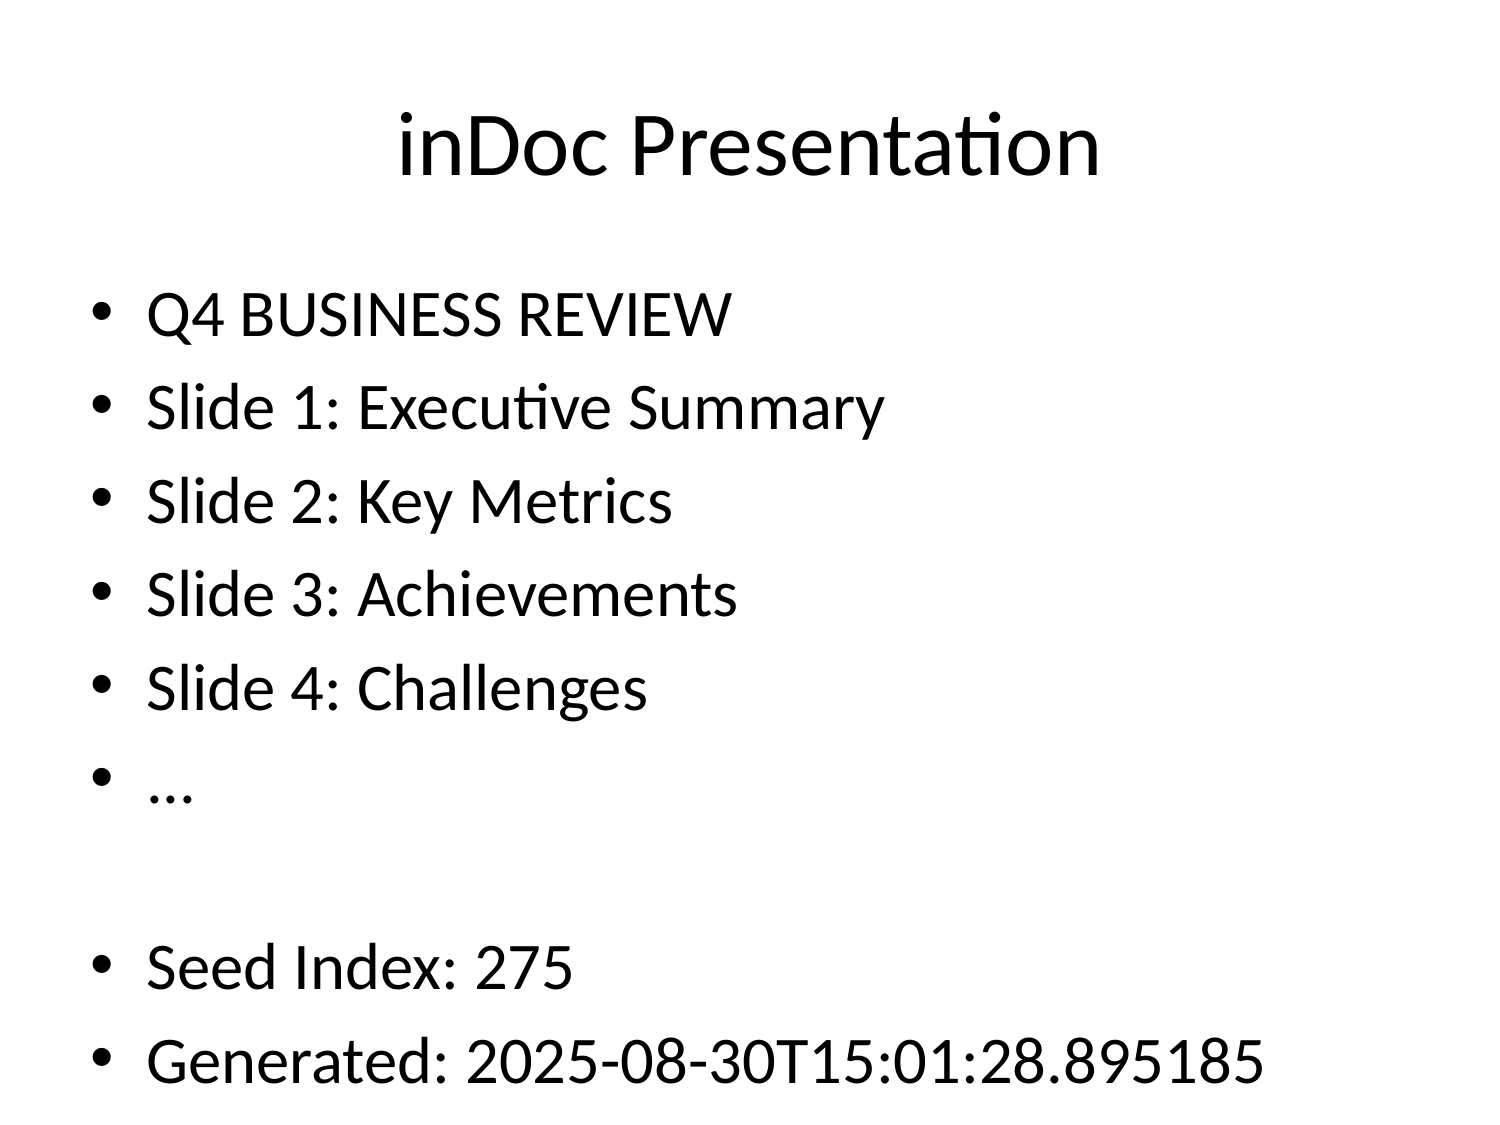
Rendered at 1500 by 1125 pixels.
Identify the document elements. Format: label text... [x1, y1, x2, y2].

list Q4 BUSINESS REVIEW Slide 1: Executive Summary Slide 2: Key Metrics Slide 3: Achievements Slide 4: Challenges ... Seed Index: 275 Generated: 2025-08-30T15:01:28.895185 [75, 262, 1425, 1005]
title inDoc Presentation [75, 45, 1425, 233]
